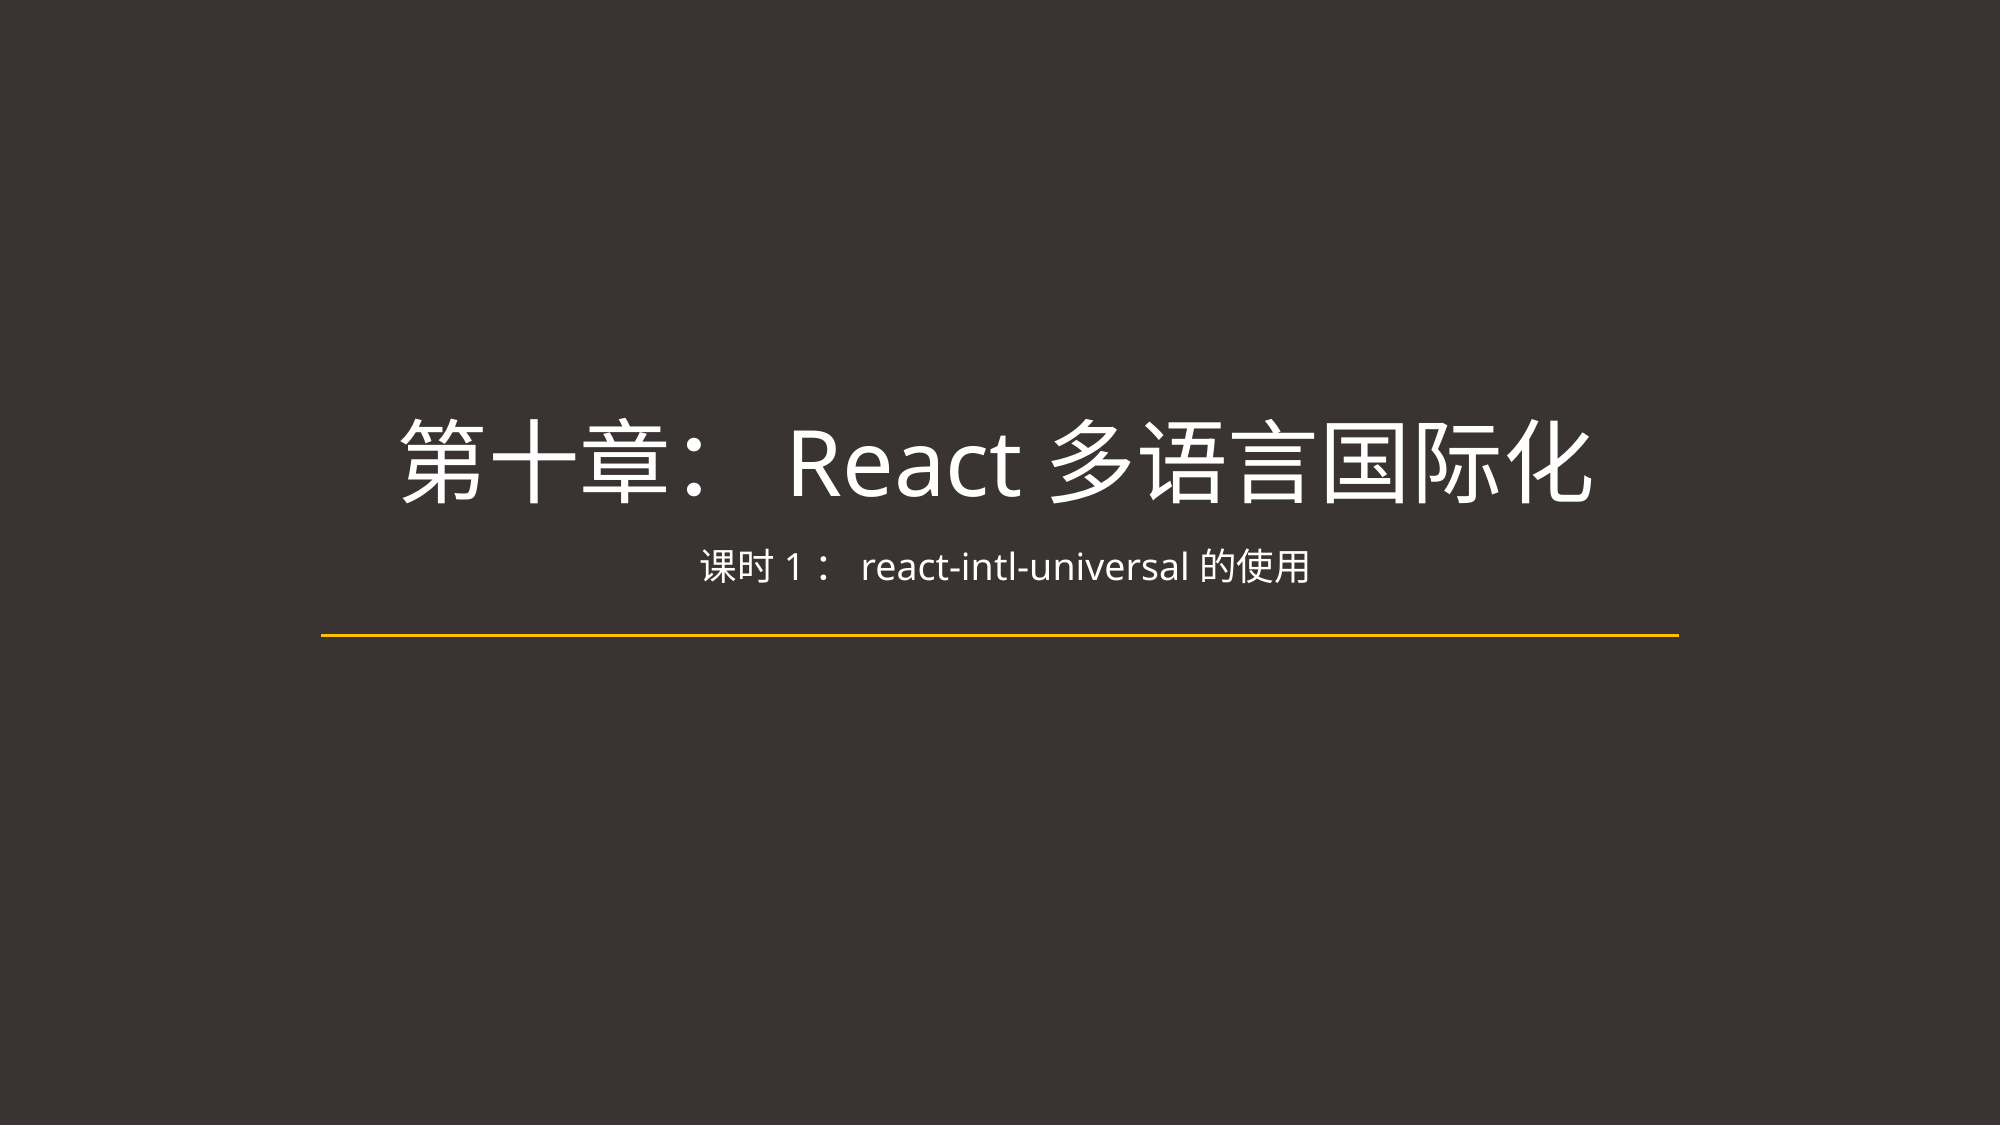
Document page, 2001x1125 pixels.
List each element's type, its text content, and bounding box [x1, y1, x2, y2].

title 第十章：React多语言国际化 [133, 389, 1859, 545]
text_box 课时1：react-intl-universal的使用 [405, 535, 1606, 596]
